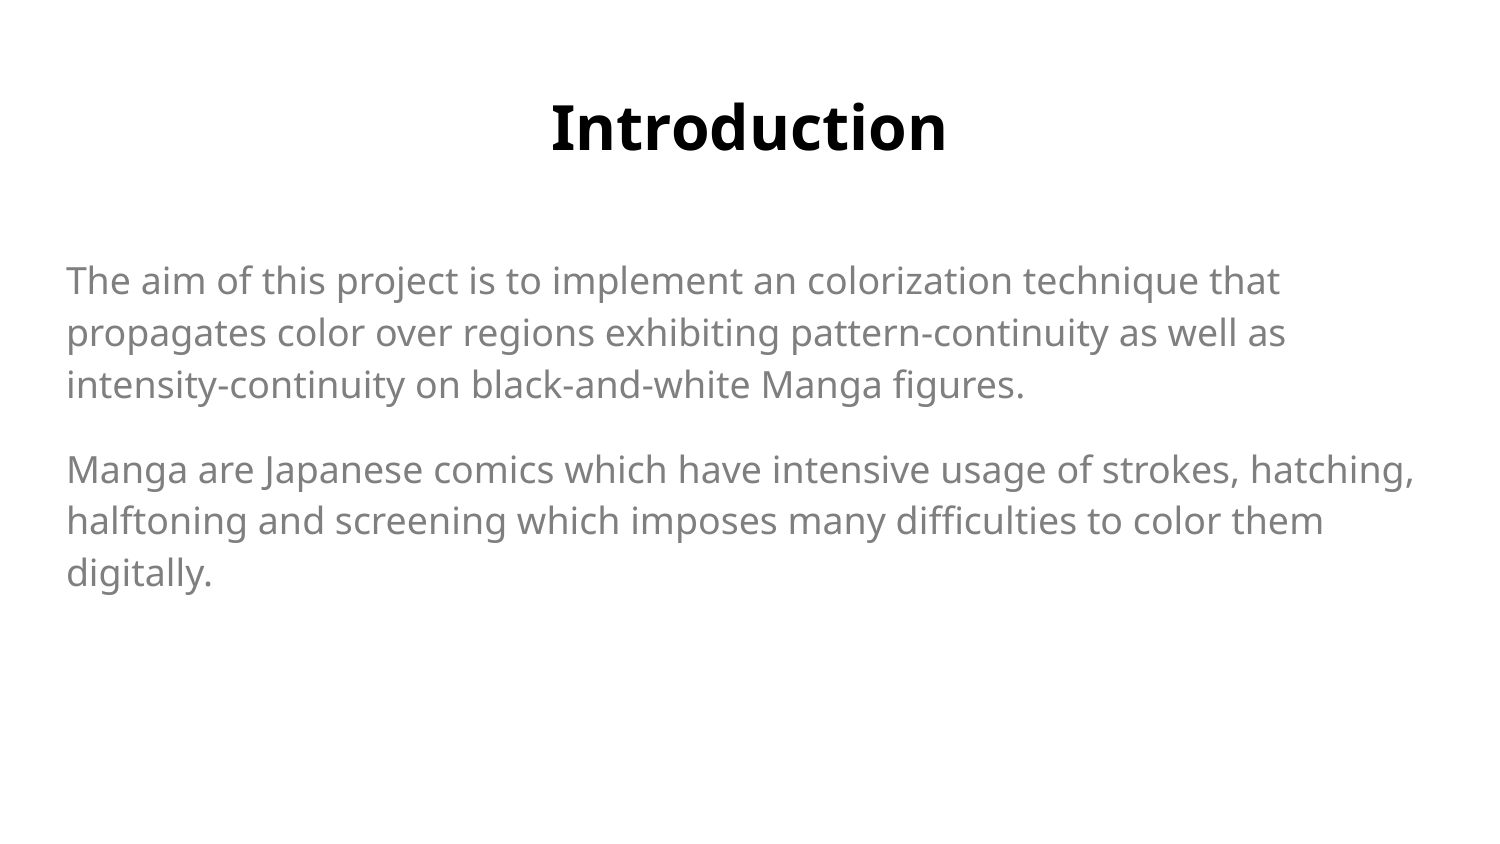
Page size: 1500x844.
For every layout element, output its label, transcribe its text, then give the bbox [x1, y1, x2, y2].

title Introduction [51, 72, 1449, 176]
list The aim of this project is to implement an colorization technique that propagates color over regions exhibiting pattern-continuity as well as intensity-continuity on black-and-white Manga figures. Manga are Japanese comics which have intensive usage of strokes, hatching, halftoning and screening which imposes many difficulties to color them digitally. [51, 235, 1449, 750]
